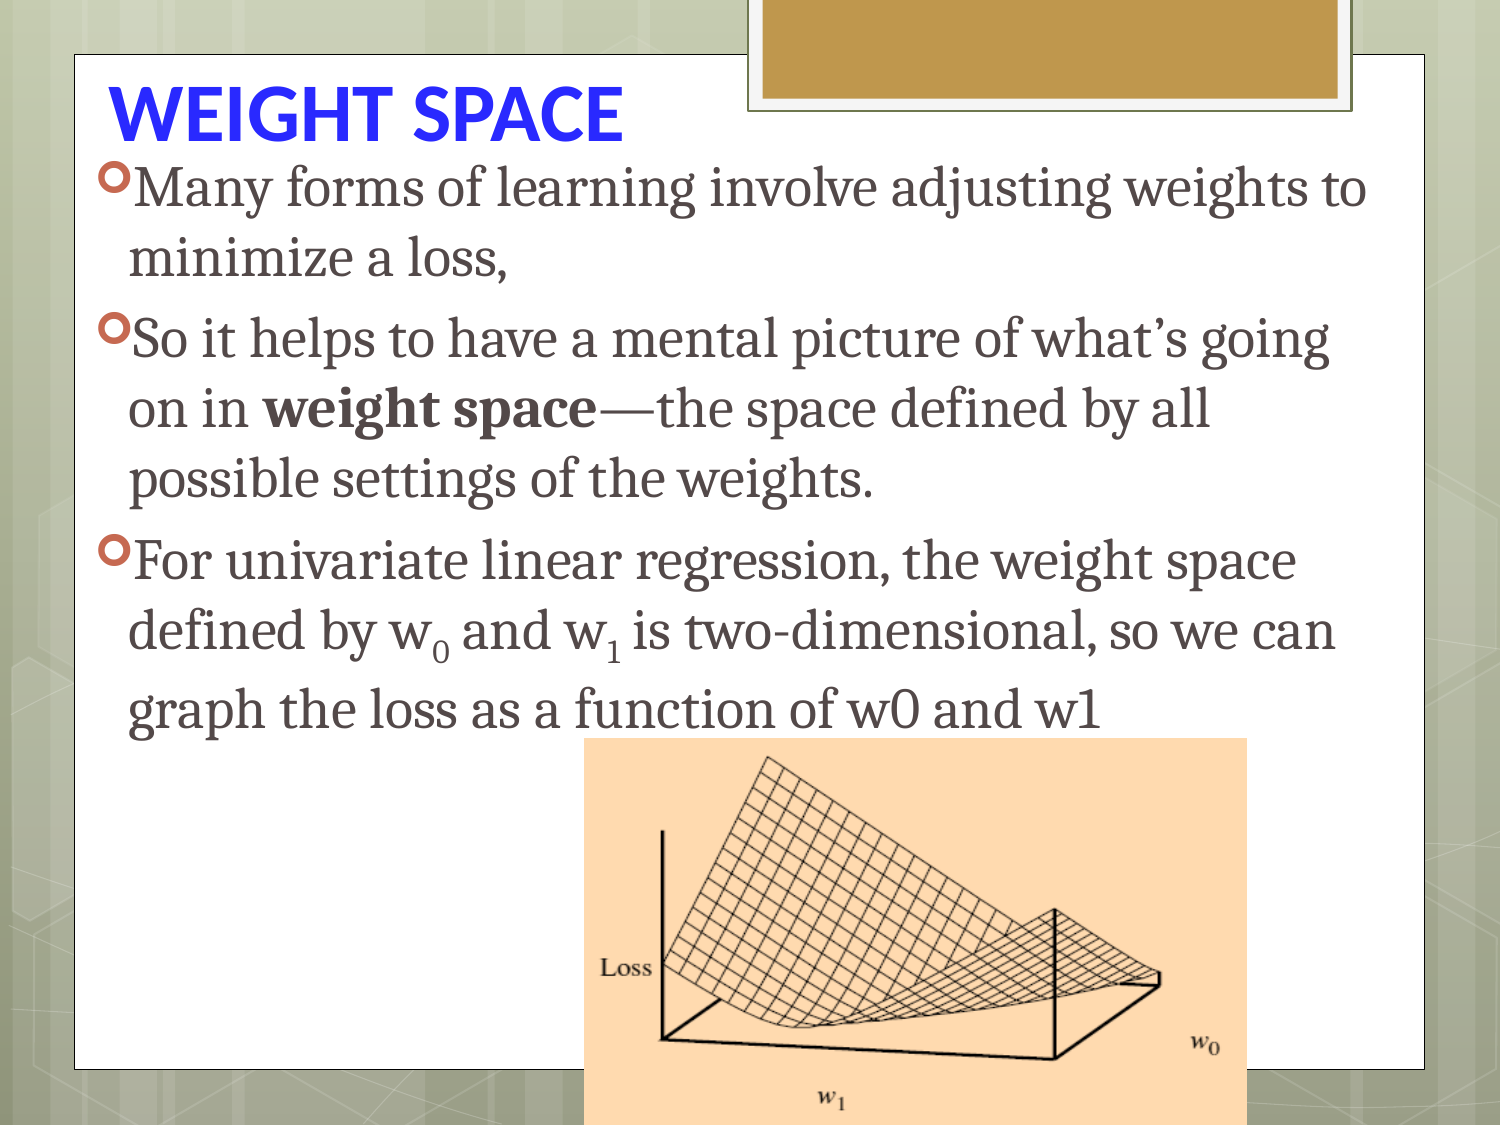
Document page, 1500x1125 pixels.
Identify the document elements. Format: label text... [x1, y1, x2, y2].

list Many forms of learning involve adjusting weights to minimize a loss, So it helps to have a mental picture of what’s going on in weight space—the space defined by all possible settings of the weights. For univariate linear regression, the weight space defined by w0 and w1 is two-dimensional, so we can graph the loss as a function of w0 and w1 [71, 140, 1398, 1014]
picture [584, 738, 1247, 1125]
title WEIGHT SPACE [93, 20, 1247, 140]
